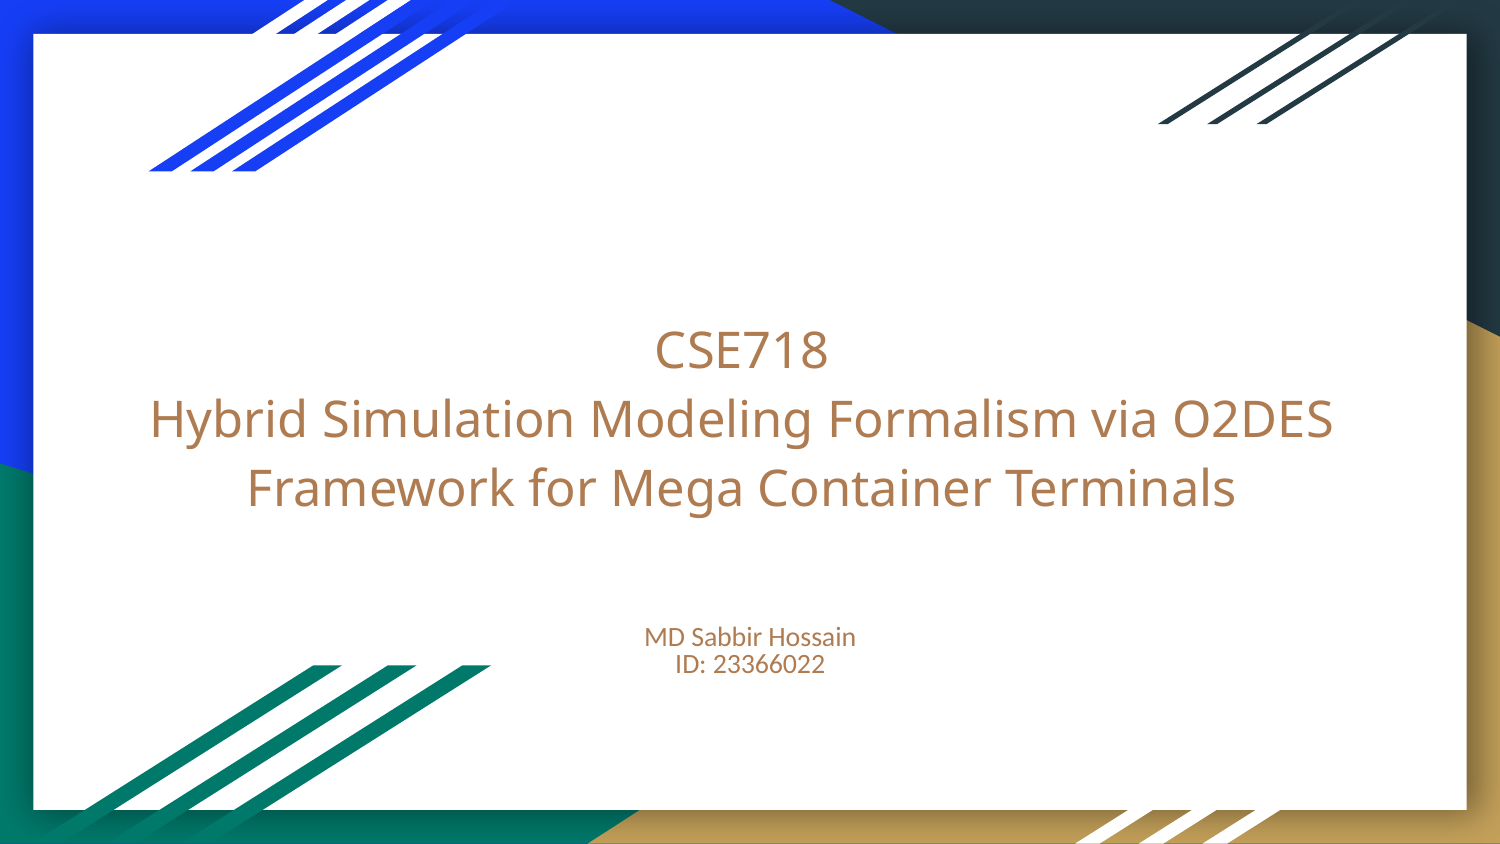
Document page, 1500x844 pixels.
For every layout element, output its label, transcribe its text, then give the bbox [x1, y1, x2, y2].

subtitle MD Sabbir Hossain ID: 23366022 [310, 610, 1190, 697]
title CSE718 Hybrid Simulation Modeling Formalism via O2DES Framework for Mega Container Terminals [45, 298, 1440, 537]
